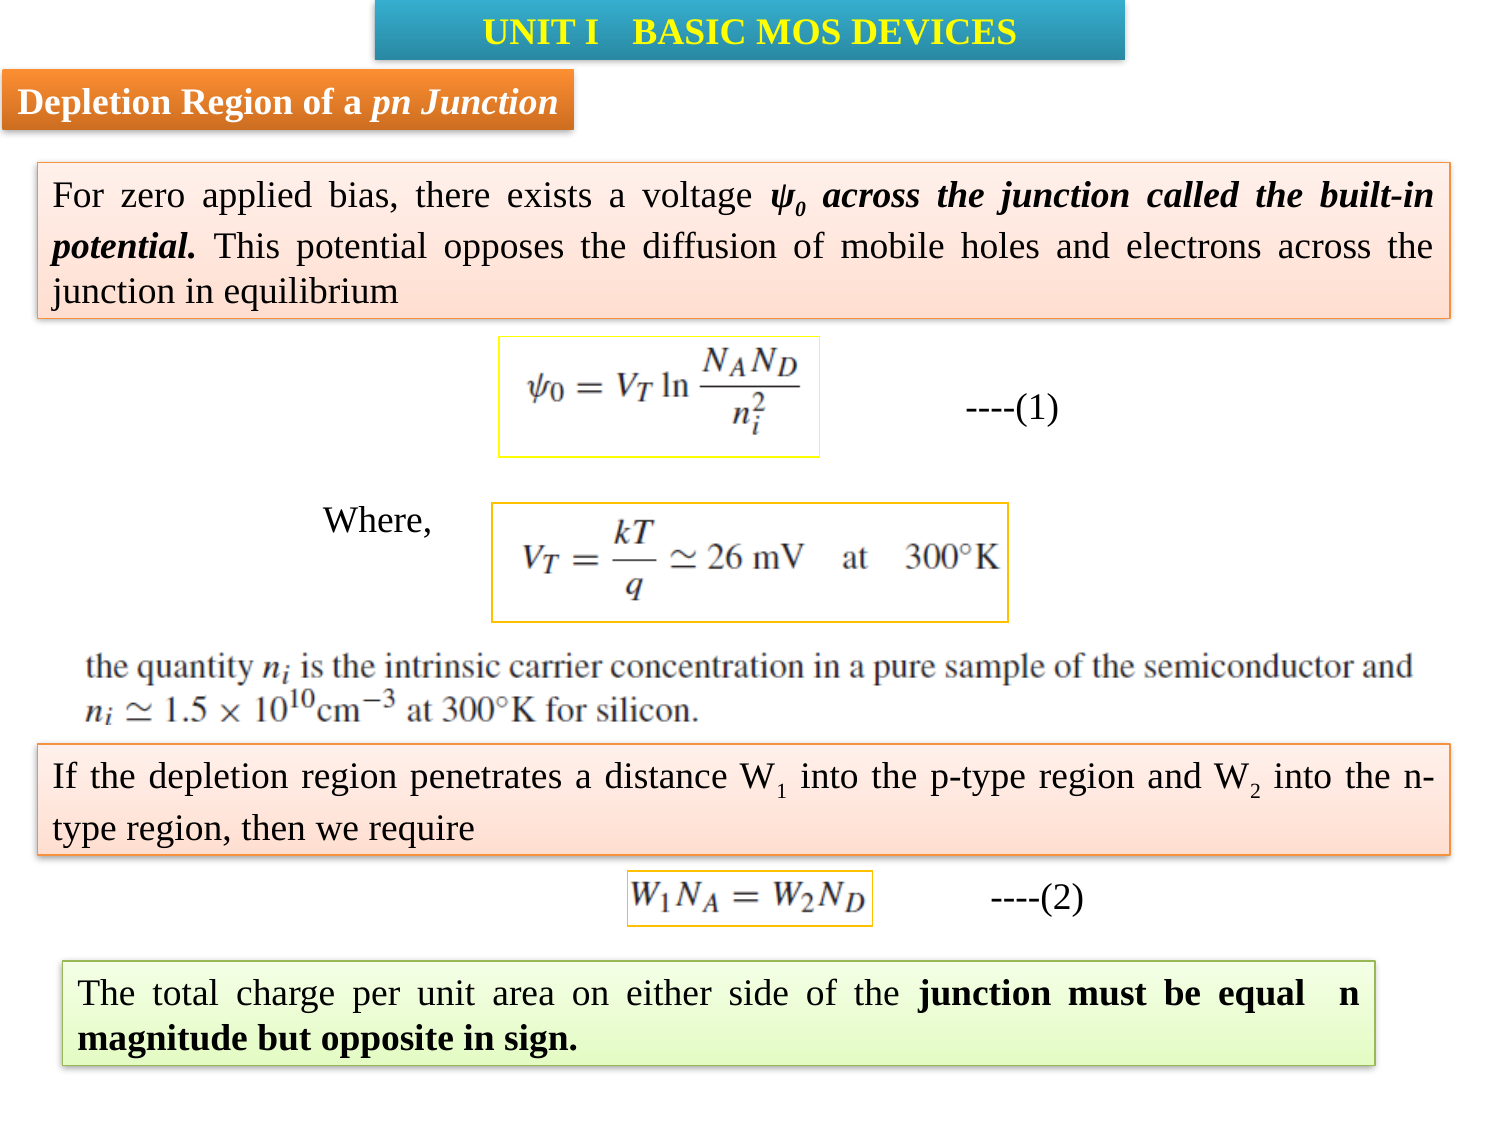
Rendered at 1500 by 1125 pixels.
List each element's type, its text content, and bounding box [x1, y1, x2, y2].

text_box UNIT I BASIC MOS DEVICES [374, 0, 1125, 60]
text_box Depletion Region of a pn Junction [2, 69, 574, 130]
text_box ----(2) [975, 864, 1100, 925]
text_box Where, [308, 487, 448, 548]
picture [80, 645, 1420, 726]
picture [492, 503, 1008, 622]
picture [627, 871, 873, 926]
text_box ----(1) [950, 374, 1075, 435]
text_box The total charge per unit area on either side of the junction must be equal n magnitude but opposite in sign. [62, 960, 1376, 1066]
picture [499, 337, 819, 457]
text_box For zero applied bias, there exists a voltage ψ0 across the junction called the built-in potential. This potential opposes the diffusion of mobile holes and electrons across the junction in equilibrium [37, 162, 1451, 319]
text_box If the depletion region penetrates a distance W1 into the p-type region and W2 into the n-type region, then we require [37, 743, 1451, 856]
